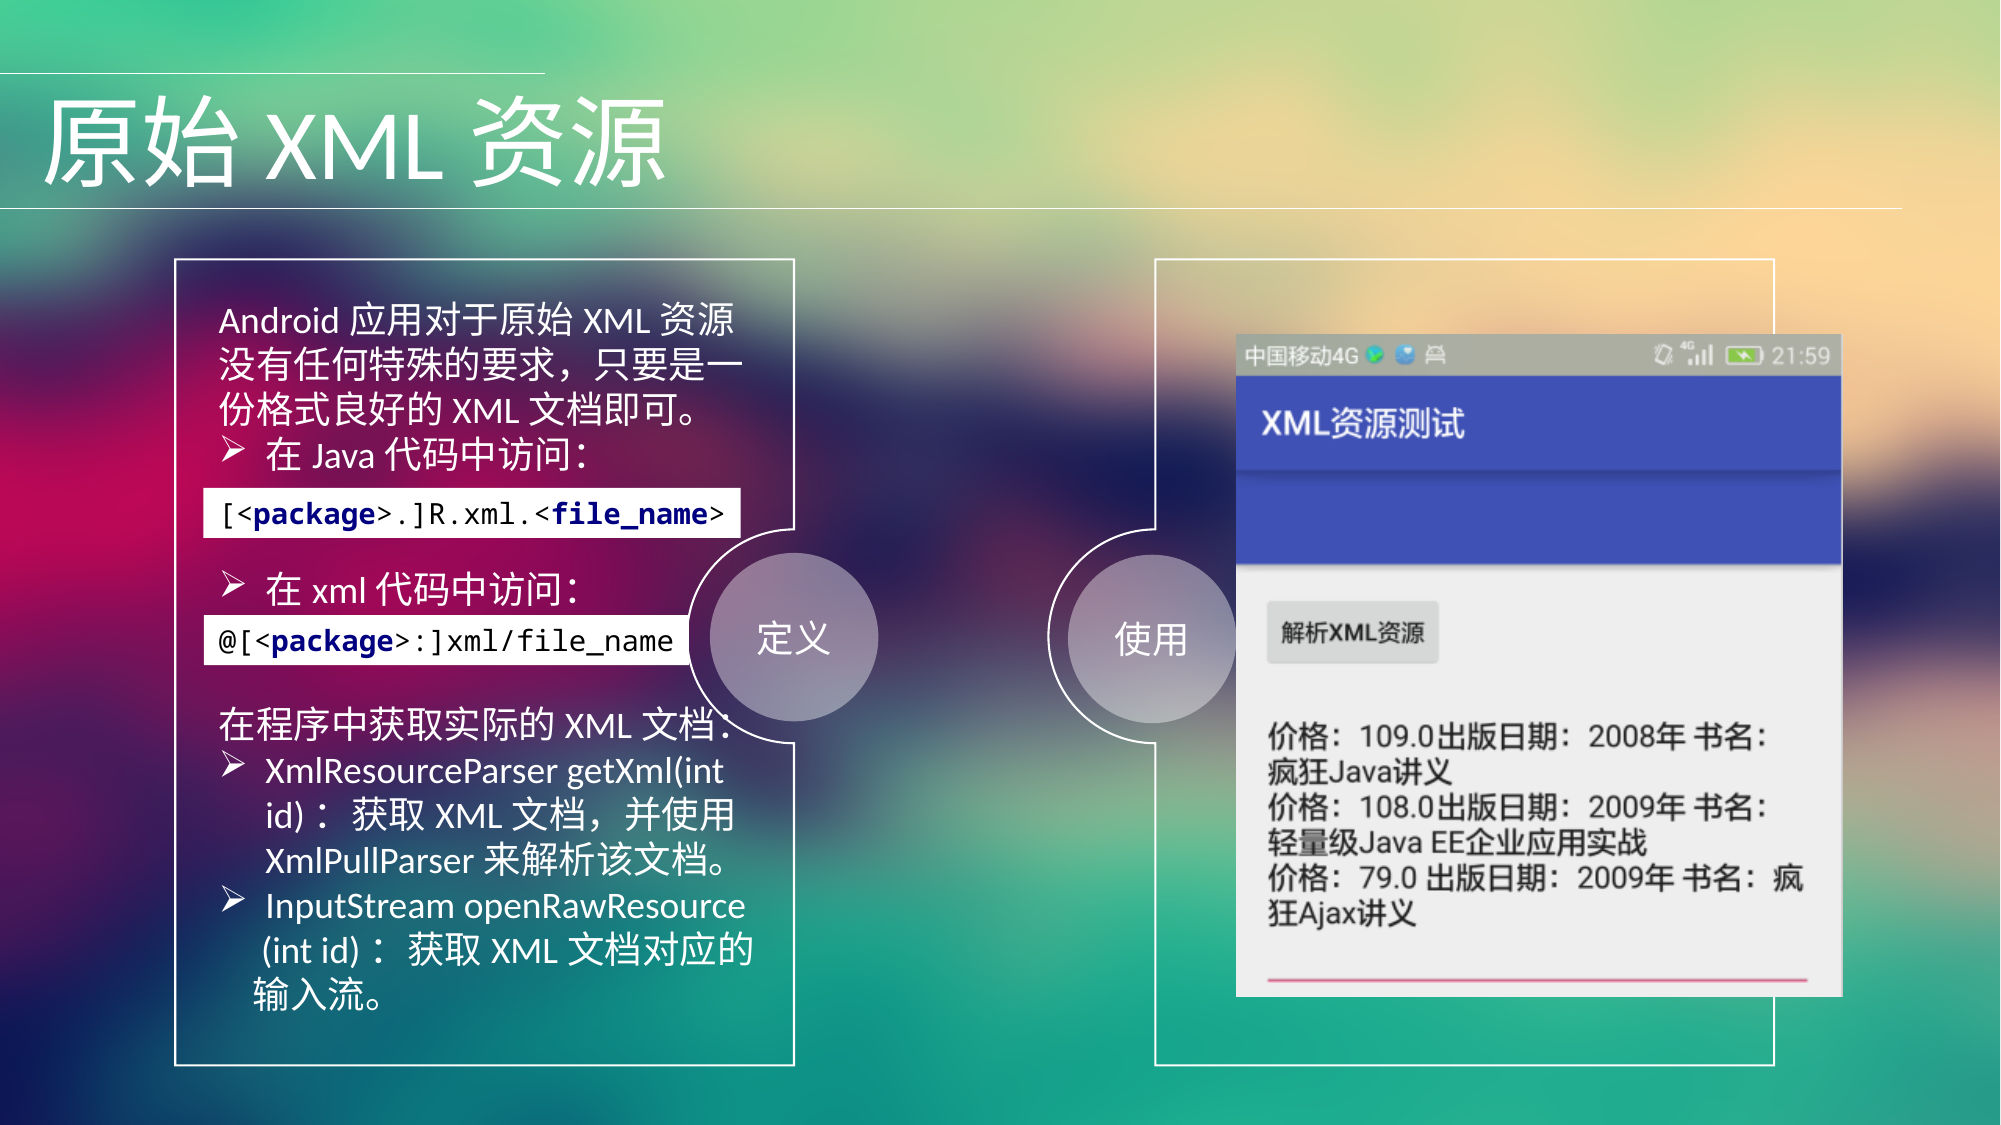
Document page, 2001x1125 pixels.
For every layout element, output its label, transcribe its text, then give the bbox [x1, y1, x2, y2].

text_box 原始XML资源 [26, 72, 684, 207]
text_box [<package>.]R.xml.<file_name> [203, 487, 741, 538]
picture [0, 0, 2001, 1125]
text_box [1047, 258, 1776, 1067]
text_box 定义 [774, 551, 880, 723]
text_box 使用 [1066, 553, 1236, 725]
text_box Android应用对于原始XML资源没有任何特殊的要求，只要是一份格式良好的XML文档即可。 在Java代码中访问： 在xml代码中访问： 在程序中获取实际的XML文档： XmlResourceParser getXml(int id)：获取XML文档，并使用XmlPullParser来解析该文档。 InputStream openRawResource (int id)：获取XML文档对应的 输入流。 [203, 288, 774, 1024]
text_box @[<package>:]xml/file_name [203, 615, 689, 666]
text_box [174, 258, 796, 1067]
